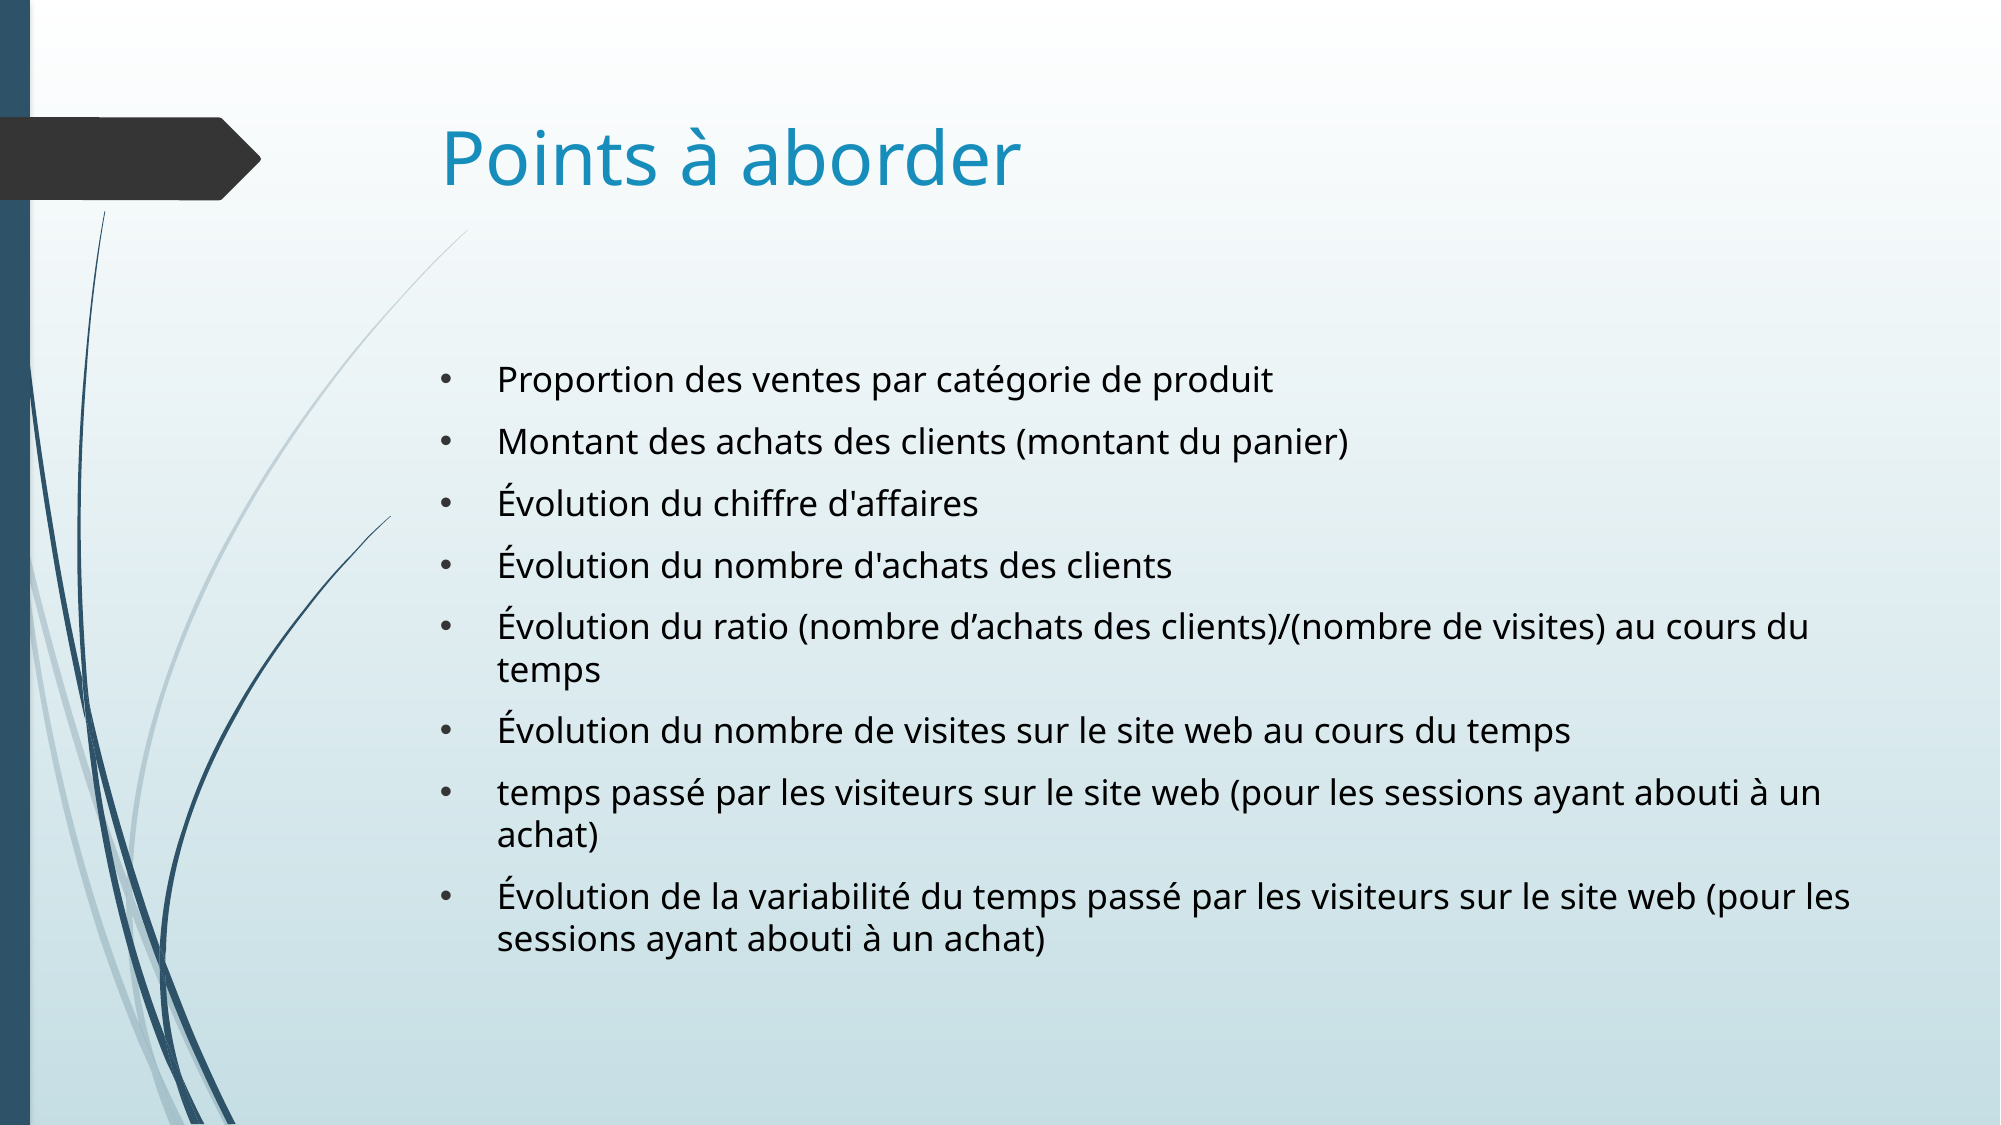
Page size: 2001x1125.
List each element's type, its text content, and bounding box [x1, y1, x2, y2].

title Points à aborder [425, 102, 1888, 313]
list Proportion des ventes par catégorie de produit Montant des achats des clients (montant du panier) Évolution du chiffre d'affaires Évolution du nombre d'achats des clients Évolution du ratio (nombre d’achats des clients)/(nombre de visites) au cours du temps Évolution du nombre de visites sur le site web au cours du temps temps passé par les visiteurs sur le site web (pour les sessions ayant abouti à un achat) Évolution de la variabilité du temps passé par les visiteurs sur le site web (pour les sessions ayant abouti à un achat) [424, 350, 1888, 970]
